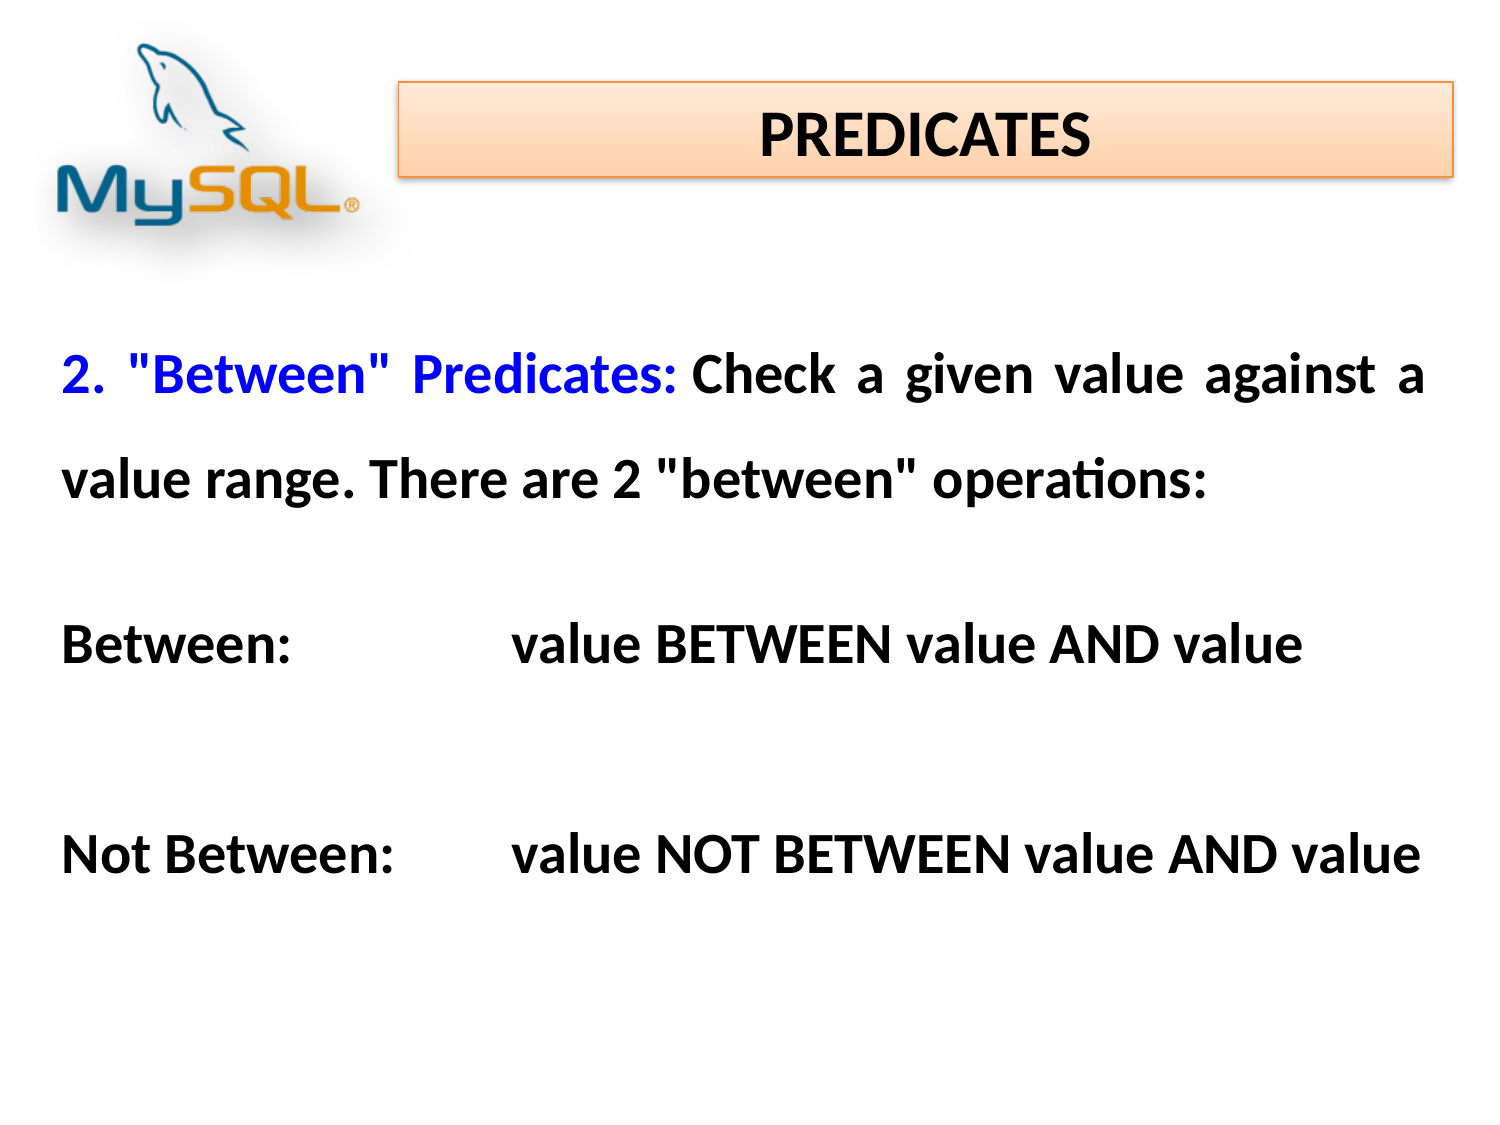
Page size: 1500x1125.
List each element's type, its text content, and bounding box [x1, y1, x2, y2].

picture [46, 34, 370, 235]
text_box PREDICATES [398, 81, 1454, 177]
text_box 2. "Between" Predicates: Check a given value against a value range. There are 2 "between" operations: Between: value BETWEEN value AND value Not Between: value NOT BETWEEN value AND value [46, 292, 1442, 893]
